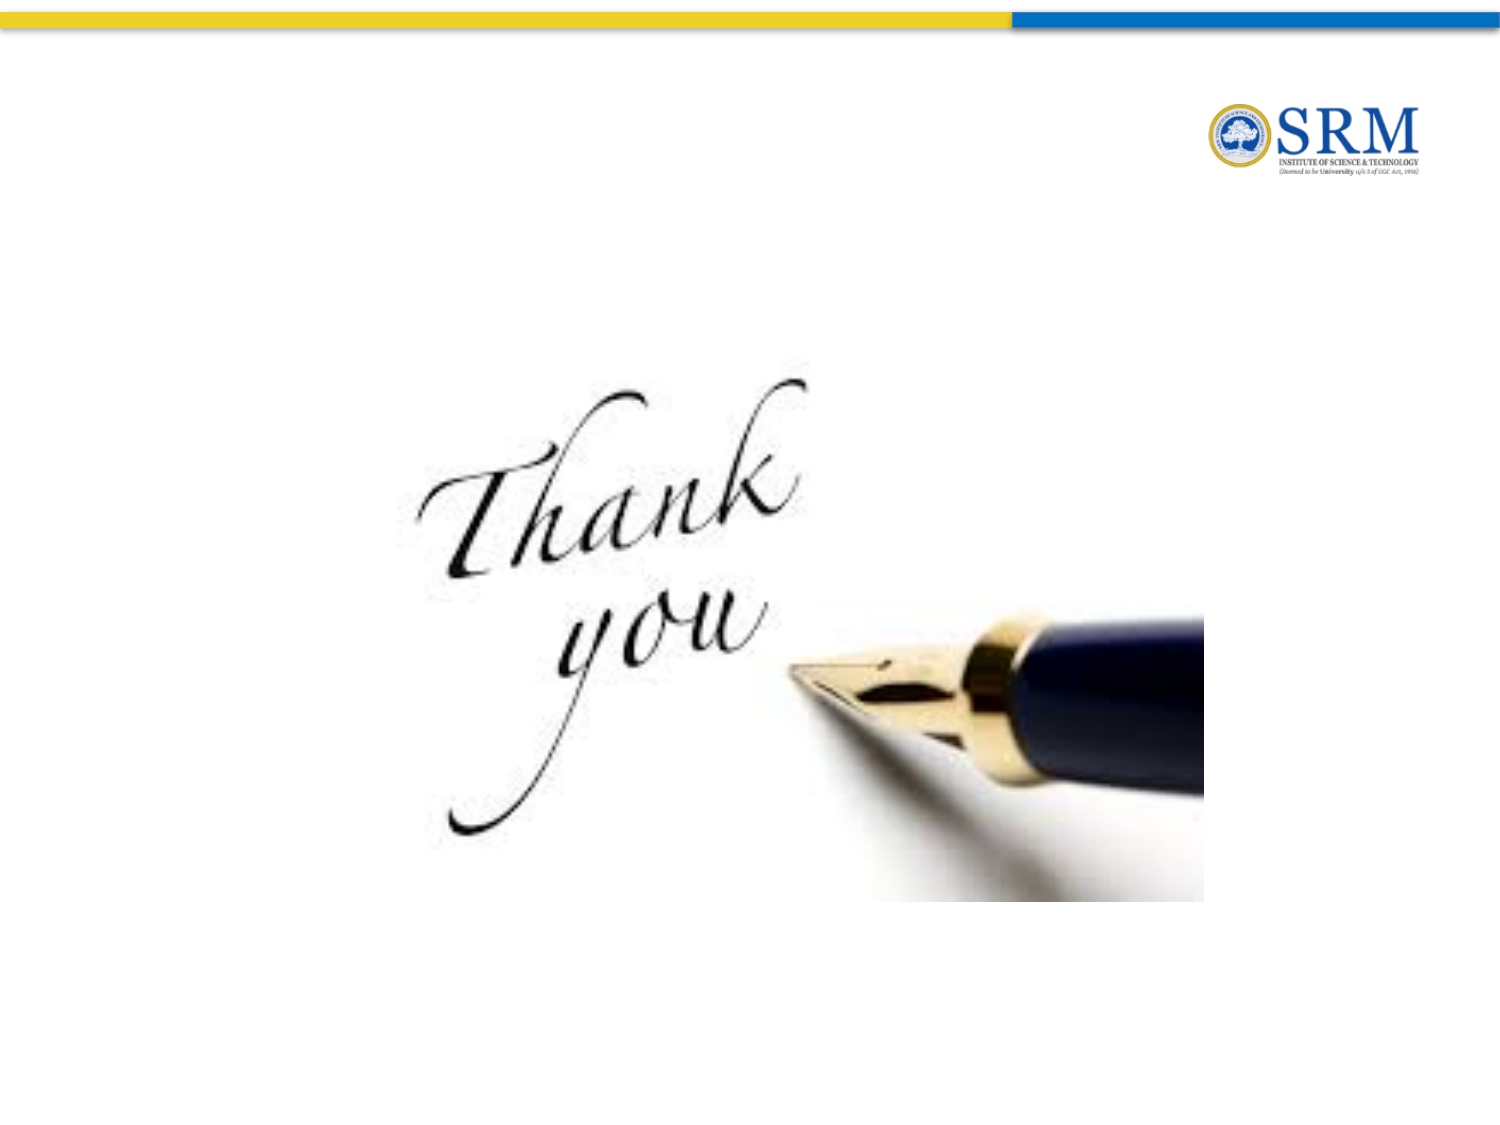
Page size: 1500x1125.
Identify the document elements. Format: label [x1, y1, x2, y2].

text_box [1012, 12, 1500, 28]
picture [262, 274, 1204, 902]
text_box [0, 12, 1010, 28]
picture [1199, 74, 1426, 204]
